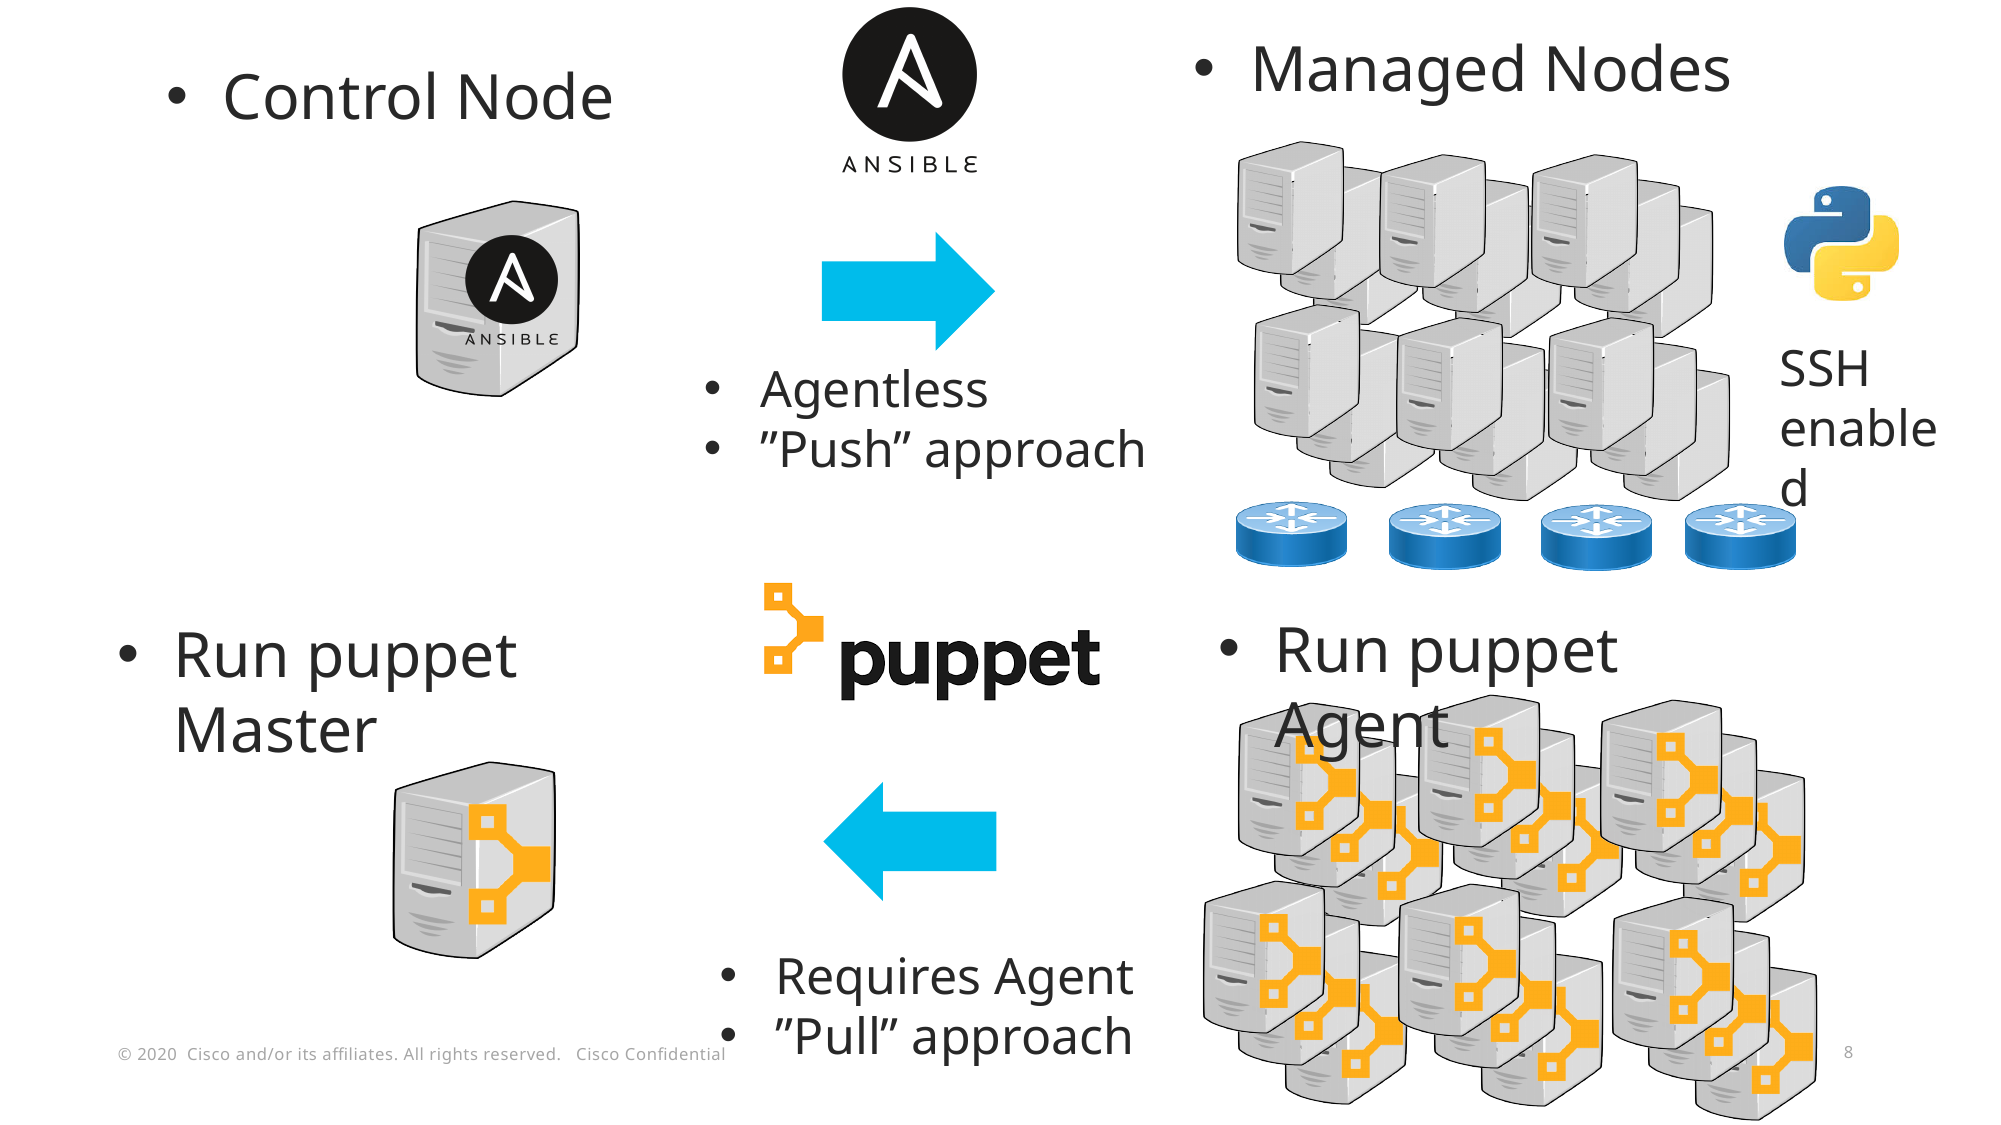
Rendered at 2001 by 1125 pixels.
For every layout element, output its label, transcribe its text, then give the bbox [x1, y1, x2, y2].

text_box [1252, 303, 1438, 490]
picture [1684, 503, 1796, 570]
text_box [390, 760, 559, 960]
text_box Control Node [151, 49, 698, 140]
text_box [1394, 316, 1545, 503]
picture [1541, 504, 1653, 571]
picture [842, 6, 978, 173]
picture [1235, 500, 1347, 568]
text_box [1610, 895, 1819, 1122]
text_box Requires Agent ”Pull” approach [704, 937, 1195, 1072]
text_box Run puppet Master [102, 608, 711, 773]
text_box Managed Nodes [1179, 21, 1748, 112]
picture [1389, 503, 1501, 570]
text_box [1377, 153, 1527, 315]
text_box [1416, 693, 1625, 881]
text_box [821, 779, 999, 903]
text_box [819, 229, 998, 350]
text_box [1529, 153, 1716, 315]
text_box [413, 199, 582, 399]
picture [761, 581, 1101, 701]
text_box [1546, 316, 1732, 503]
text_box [1200, 879, 1410, 1106]
text_box Agentless ”Push” approach [689, 350, 1183, 486]
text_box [1598, 698, 1807, 895]
picture [1784, 186, 1899, 301]
text_box SSH enabled [1764, 328, 1981, 524]
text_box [1396, 882, 1605, 1108]
text_box Run puppet Agent [1203, 602, 1812, 768]
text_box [1236, 701, 1411, 879]
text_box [1235, 140, 1422, 326]
